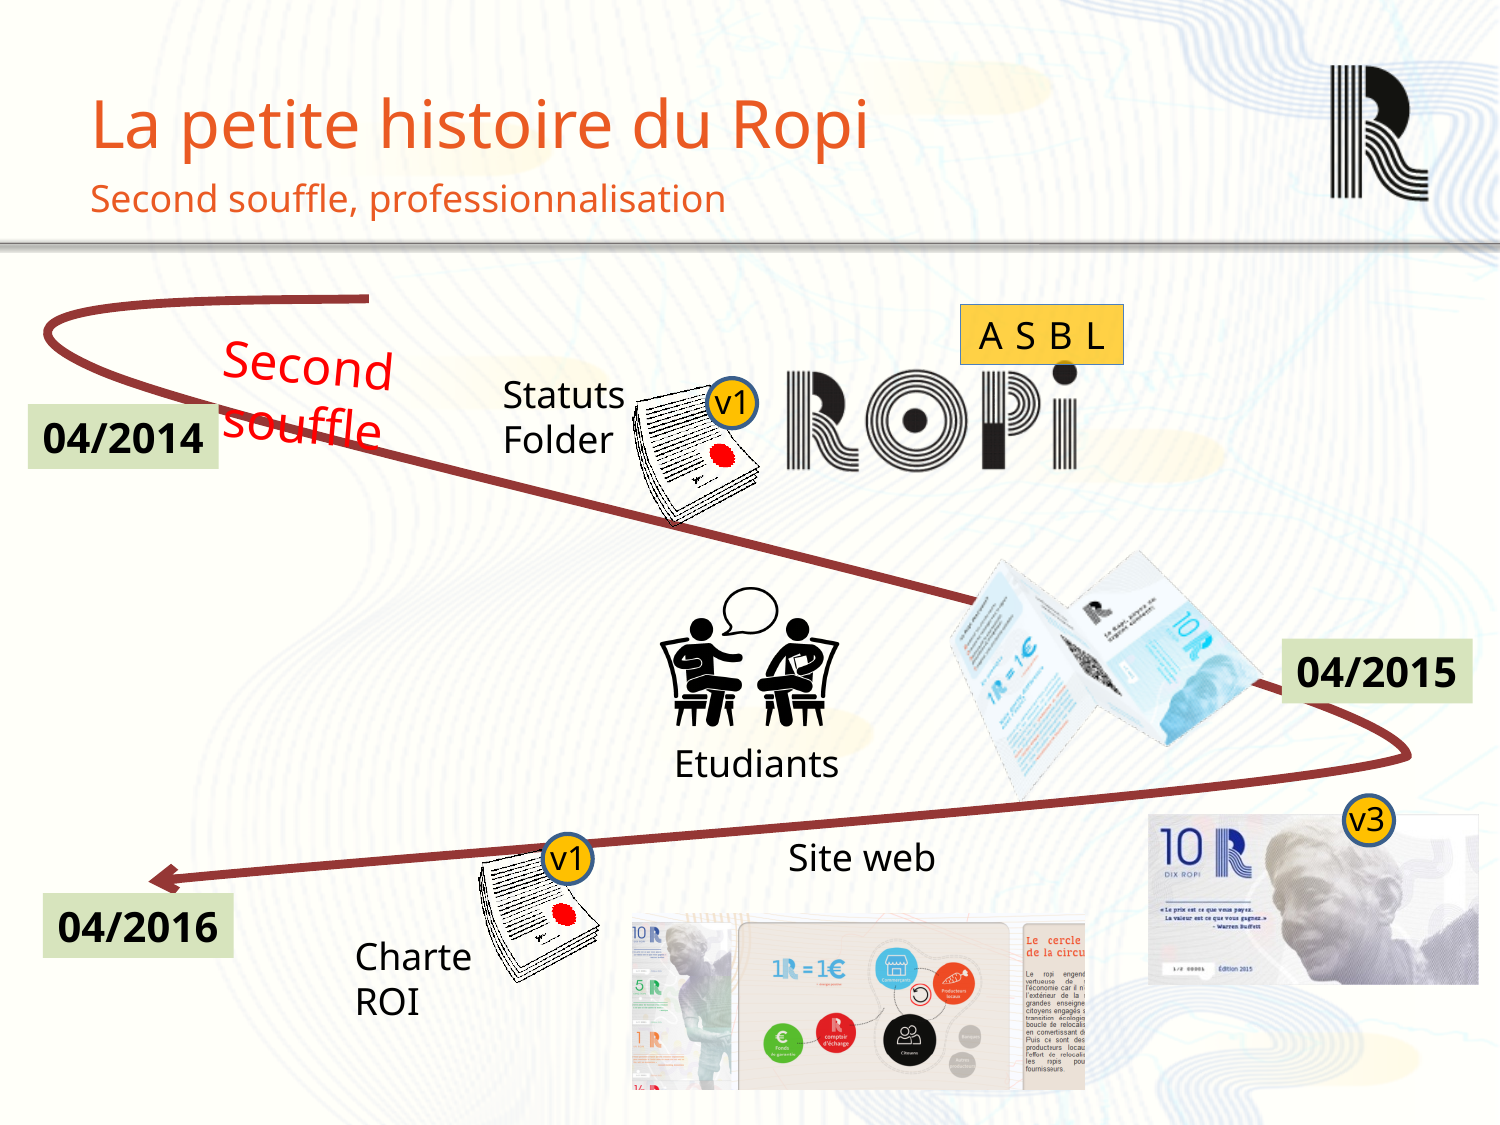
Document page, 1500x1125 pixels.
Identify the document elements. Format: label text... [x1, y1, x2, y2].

text_box [1268, 685, 1409, 781]
text_box 04/2015 [1281, 638, 1473, 704]
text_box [700, 373, 765, 430]
picture [1295, 30, 1462, 232]
picture [784, 357, 1078, 475]
text_box [148, 462, 988, 888]
text_box 04/2014 [27, 404, 219, 469]
picture [632, 913, 1085, 1091]
text_box Etudiants [644, 732, 870, 792]
text_box Second souffle [127, 310, 490, 477]
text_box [1335, 790, 1399, 847]
picture [632, 384, 761, 527]
text_box 04/2016 [42, 893, 234, 958]
picture [477, 846, 600, 983]
picture [1148, 814, 1479, 985]
text_box Charte ROI [339, 925, 490, 1031]
picture [948, 550, 1264, 803]
text_box Statuts Folder [487, 363, 641, 468]
title La petite histoire du Ropi Second souffle, professionnalisation [75, 45, 1282, 233]
text_box Site web [773, 826, 986, 886]
picture [655, 582, 841, 730]
text_box [46, 297, 369, 383]
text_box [536, 829, 600, 886]
text_box ASBL [960, 304, 1124, 365]
